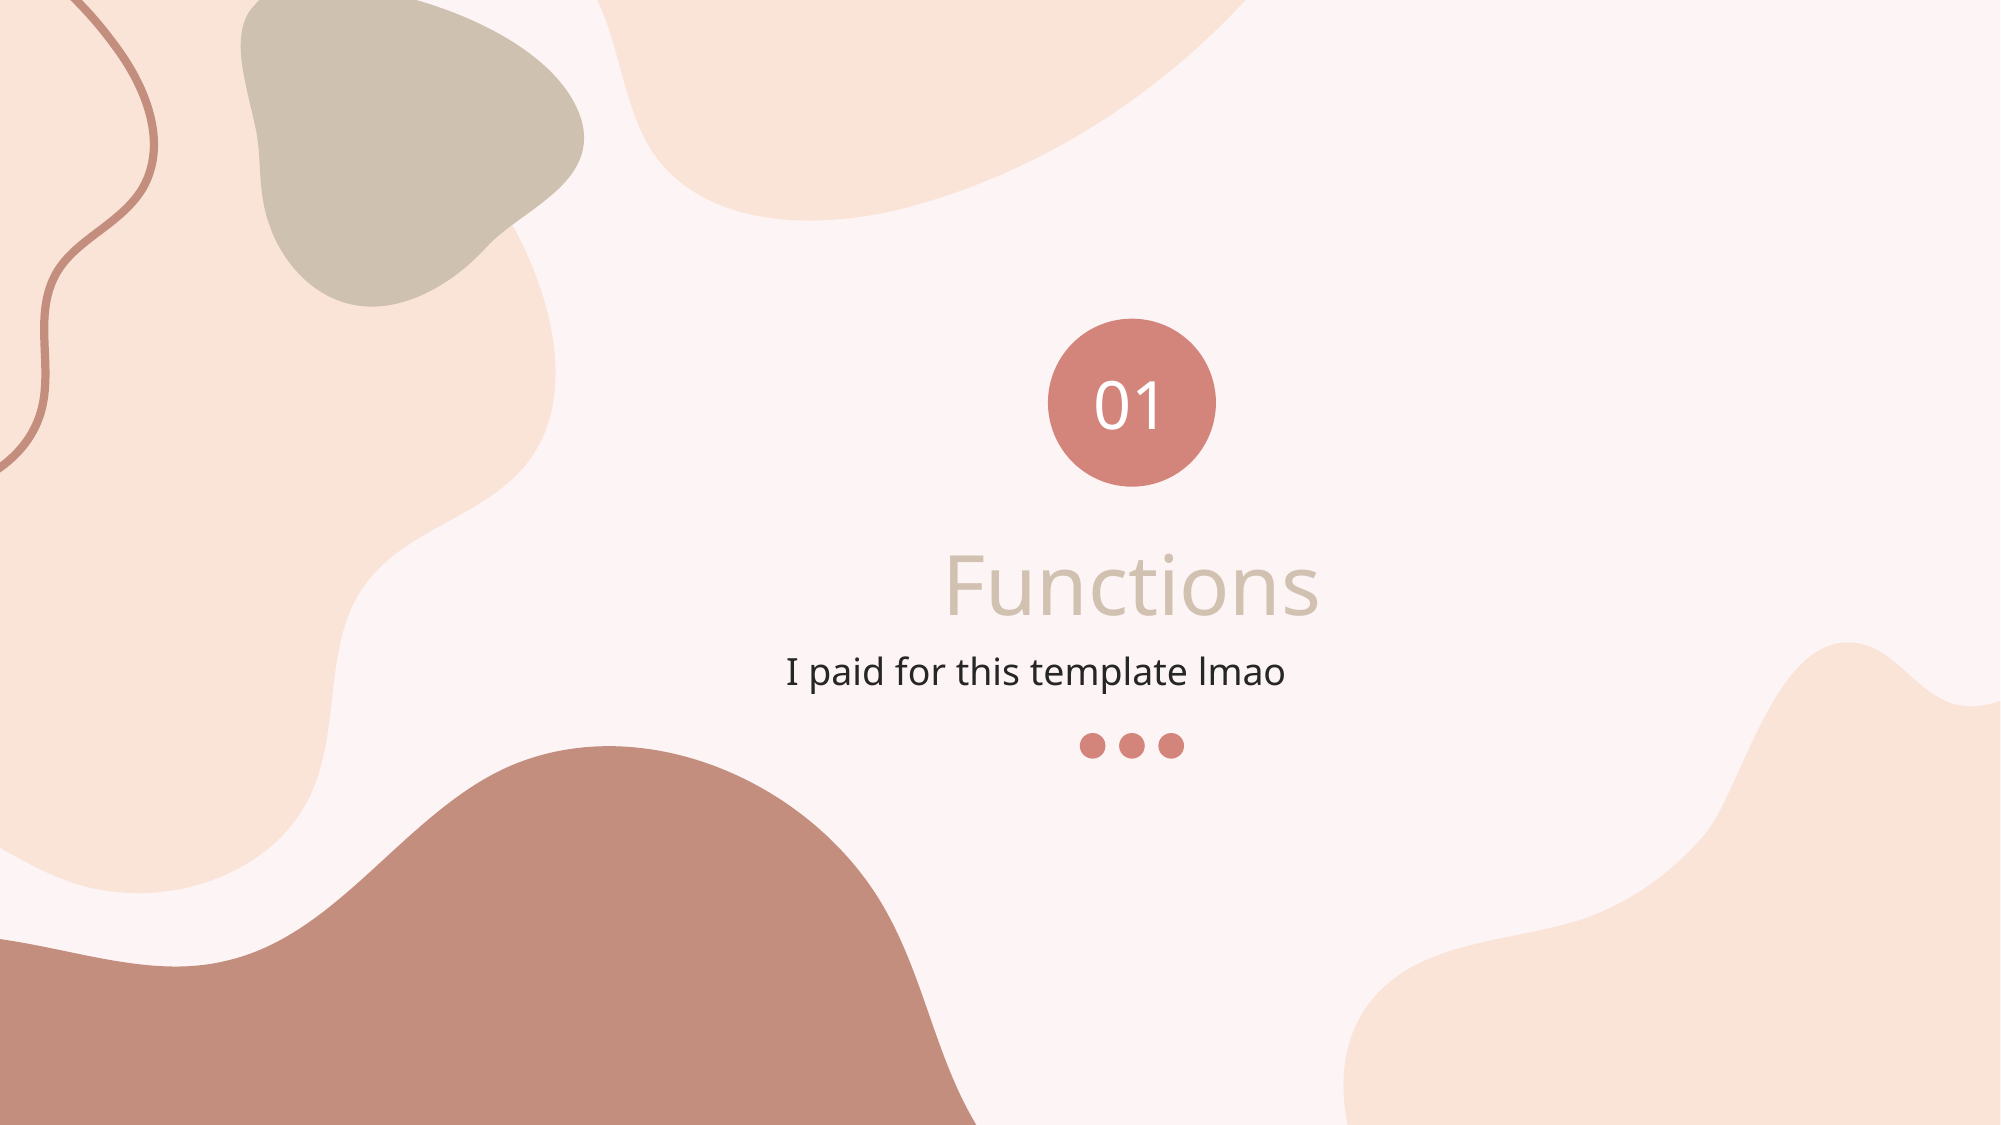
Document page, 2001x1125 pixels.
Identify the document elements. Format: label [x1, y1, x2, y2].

picture [0, 0, 2000, 1125]
text_box [1079, 732, 1185, 759]
